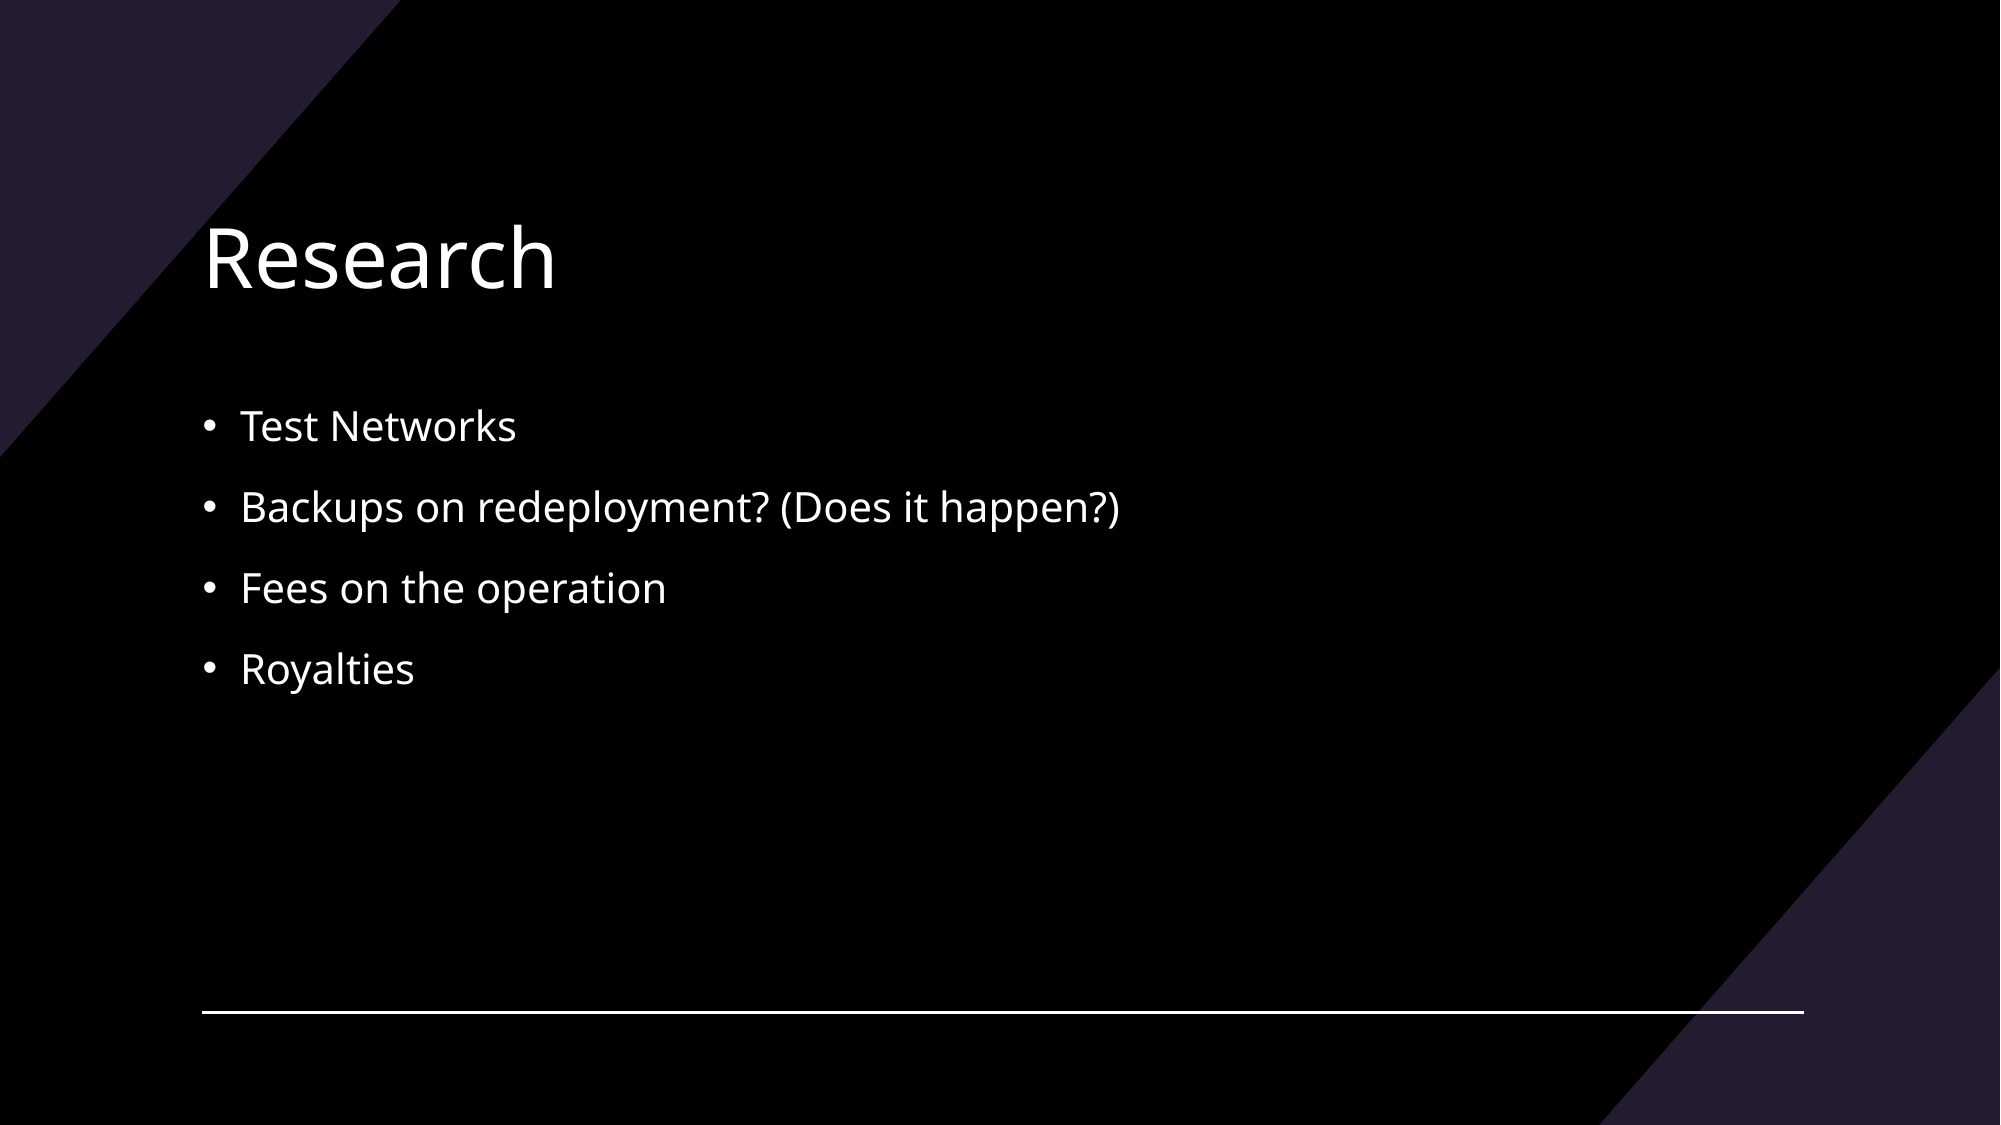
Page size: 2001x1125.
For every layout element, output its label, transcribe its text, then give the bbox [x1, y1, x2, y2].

list Test Networks Backups on redeployment? (Does it happen?) Fees on the operation Royalties [187, 382, 1813, 968]
title Research [187, 143, 1813, 367]
